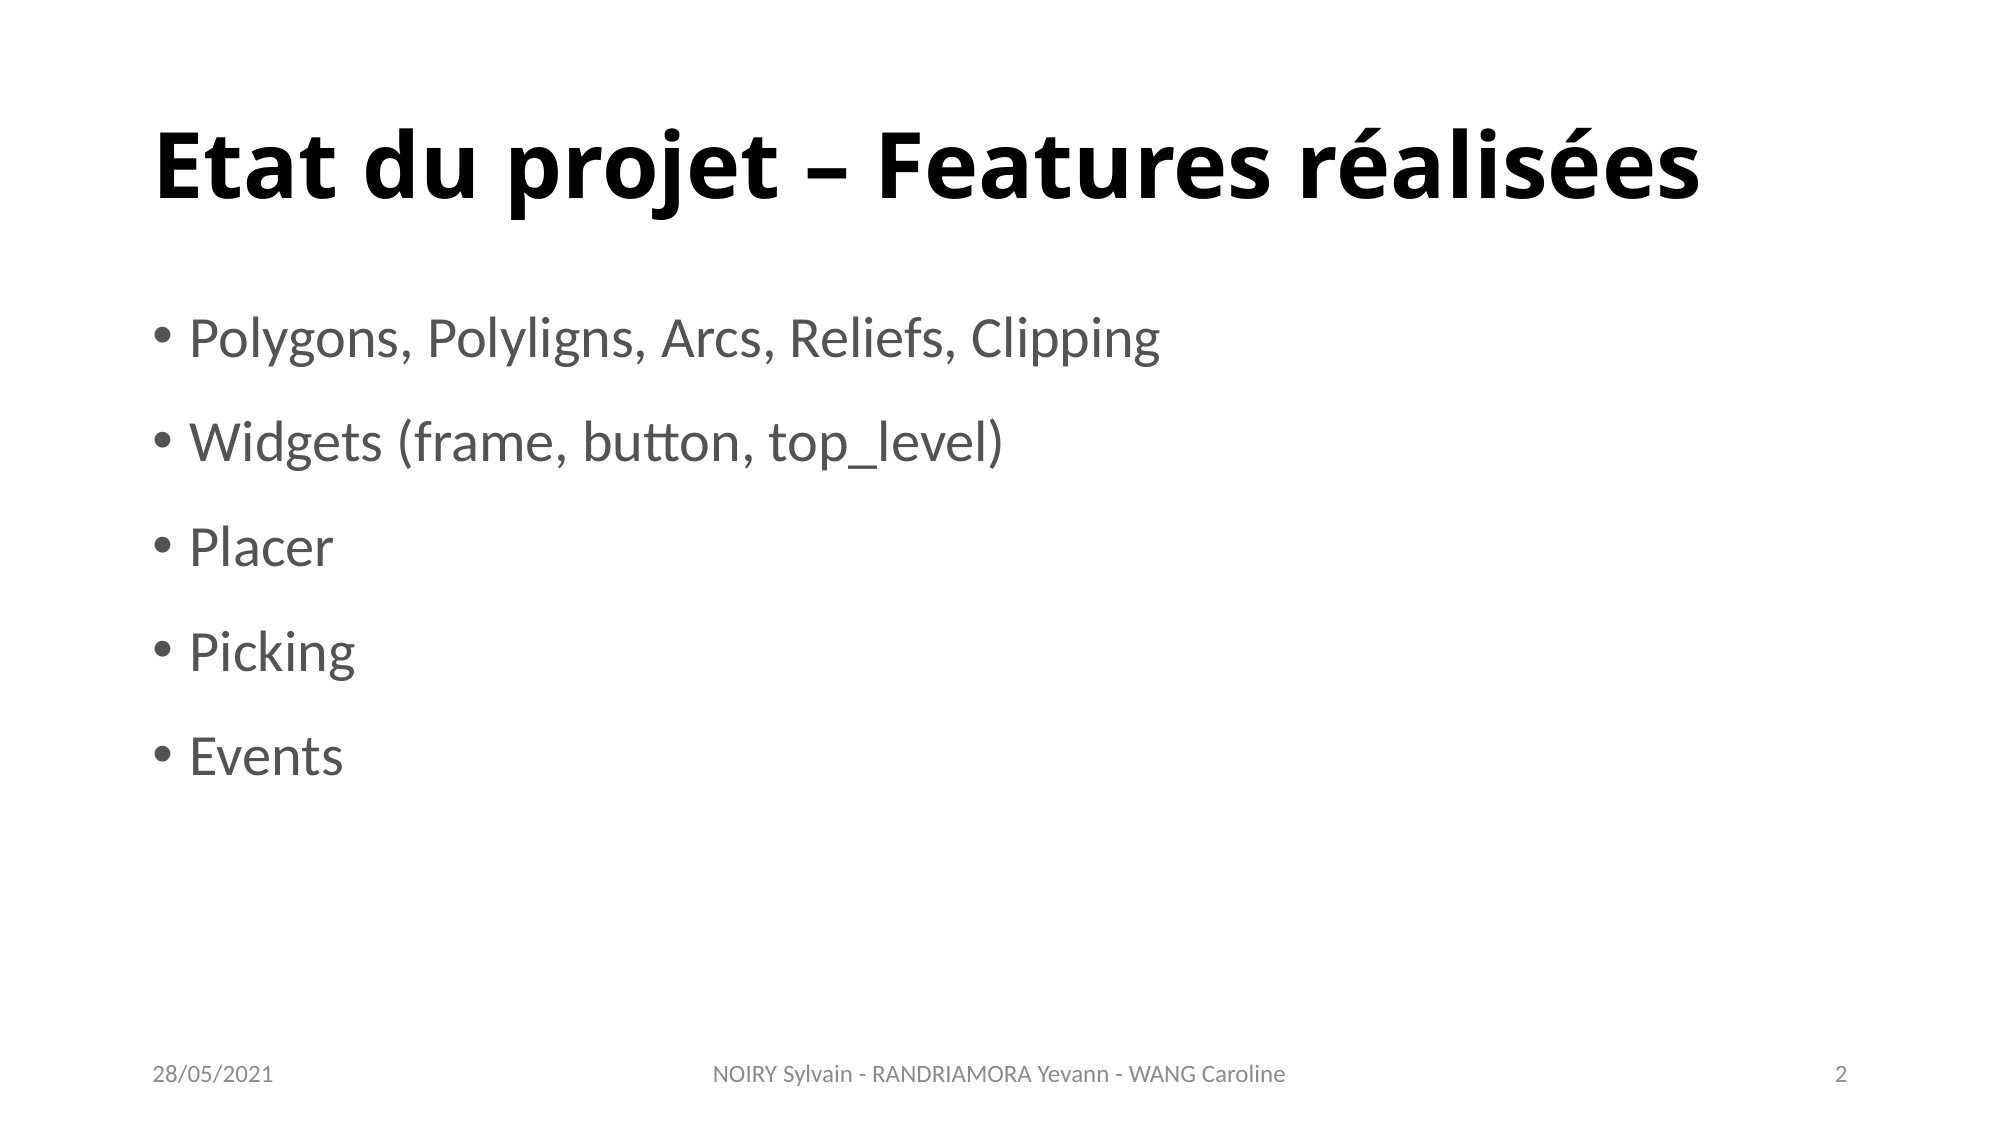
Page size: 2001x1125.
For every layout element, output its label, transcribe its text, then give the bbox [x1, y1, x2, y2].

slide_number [137, 1042, 588, 1103]
footer NOIRY Sylvain - RANDRIAMORA Yevann - WANG Caroline [662, 1042, 1338, 1103]
list Polygons, Polyligns, Arcs, Reliefs, Clipping Widgets (frame, button, top_level) Placer Picking Events [137, 299, 1863, 1014]
title Etat du projet – Features réalisées [137, 59, 1863, 278]
slide_number 2 [1412, 1042, 1863, 1103]
